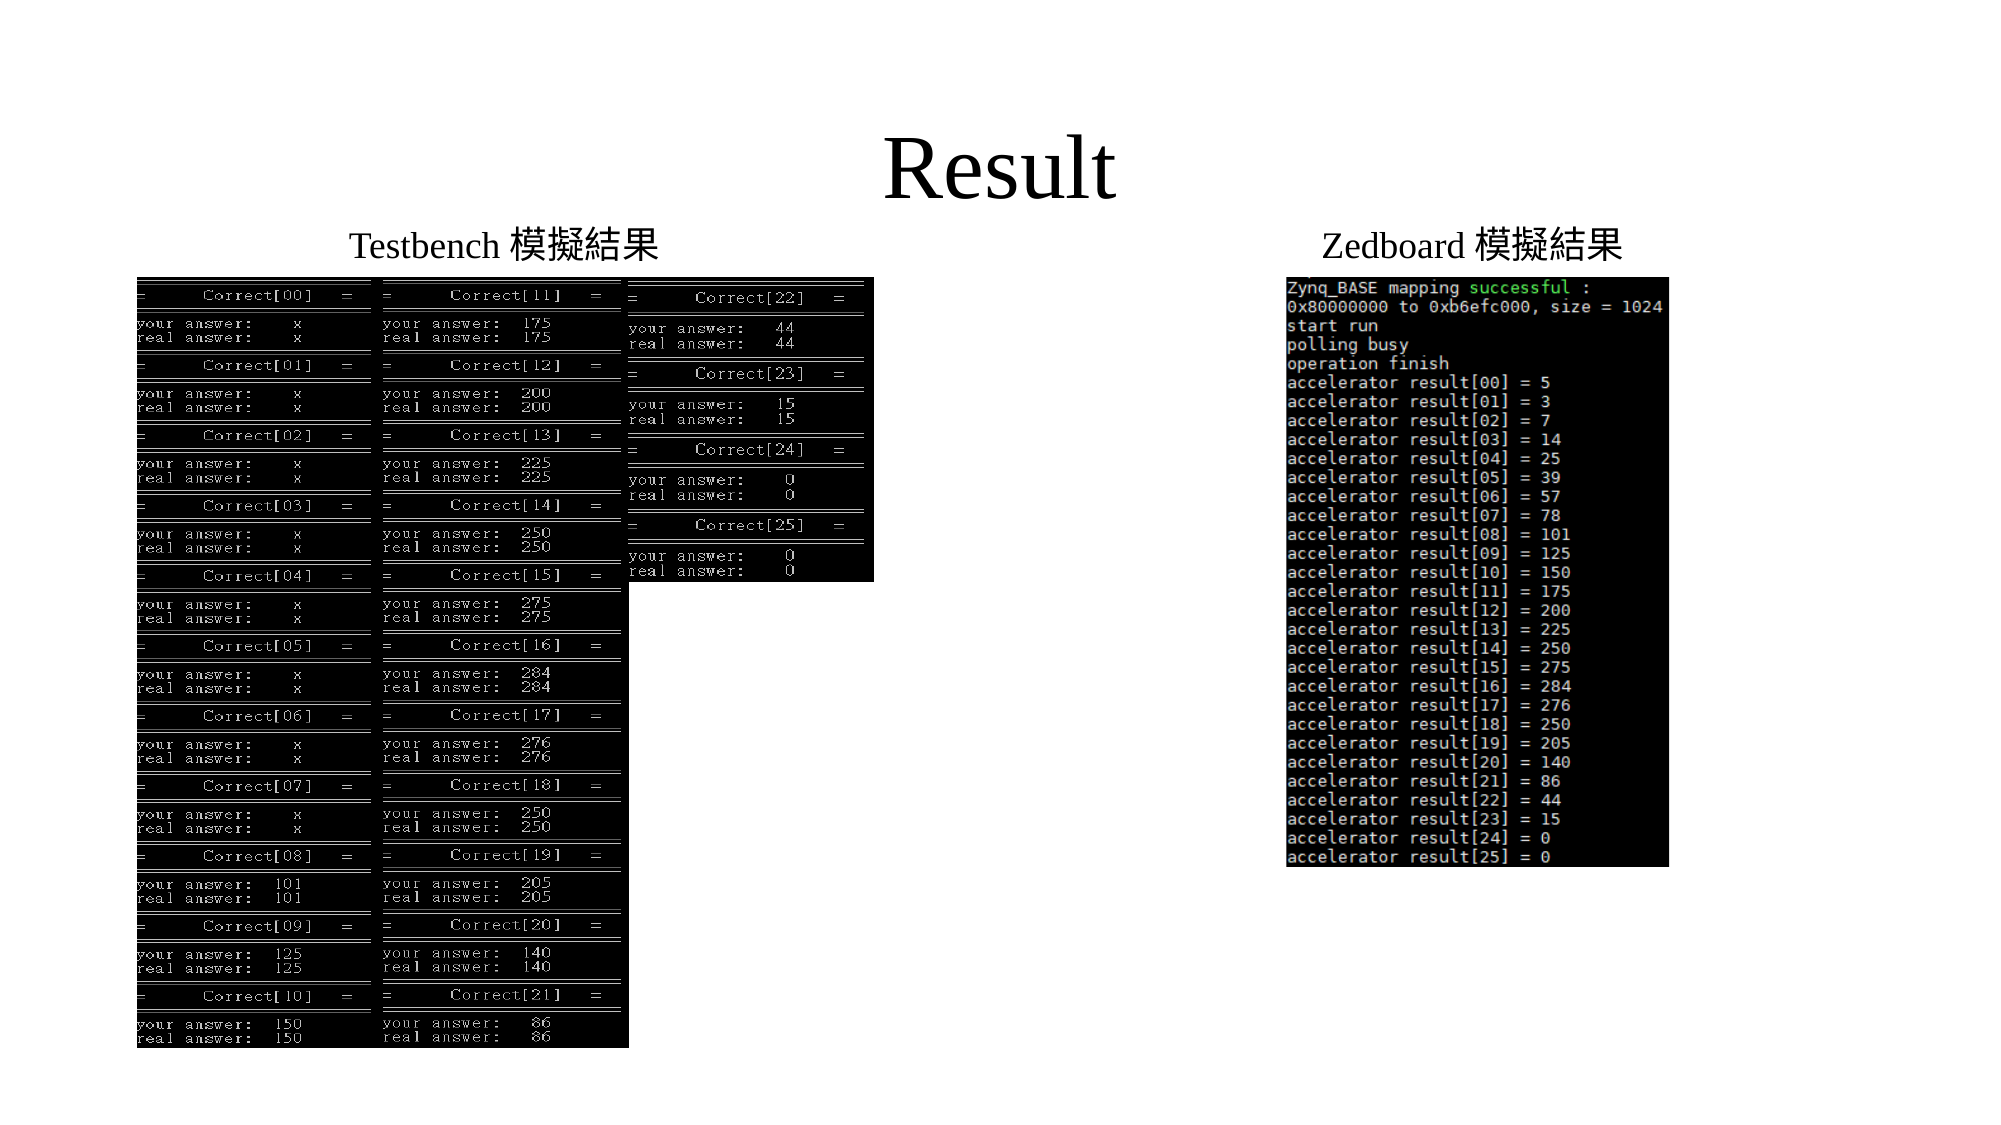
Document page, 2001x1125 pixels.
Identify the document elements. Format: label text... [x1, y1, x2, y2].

title Result [137, 59, 1863, 278]
text_box Testbench模擬結果 [334, 213, 677, 274]
text_box Zedboard模擬結果 [1306, 213, 1649, 274]
picture [1286, 277, 1670, 867]
picture [137, 277, 874, 1048]
